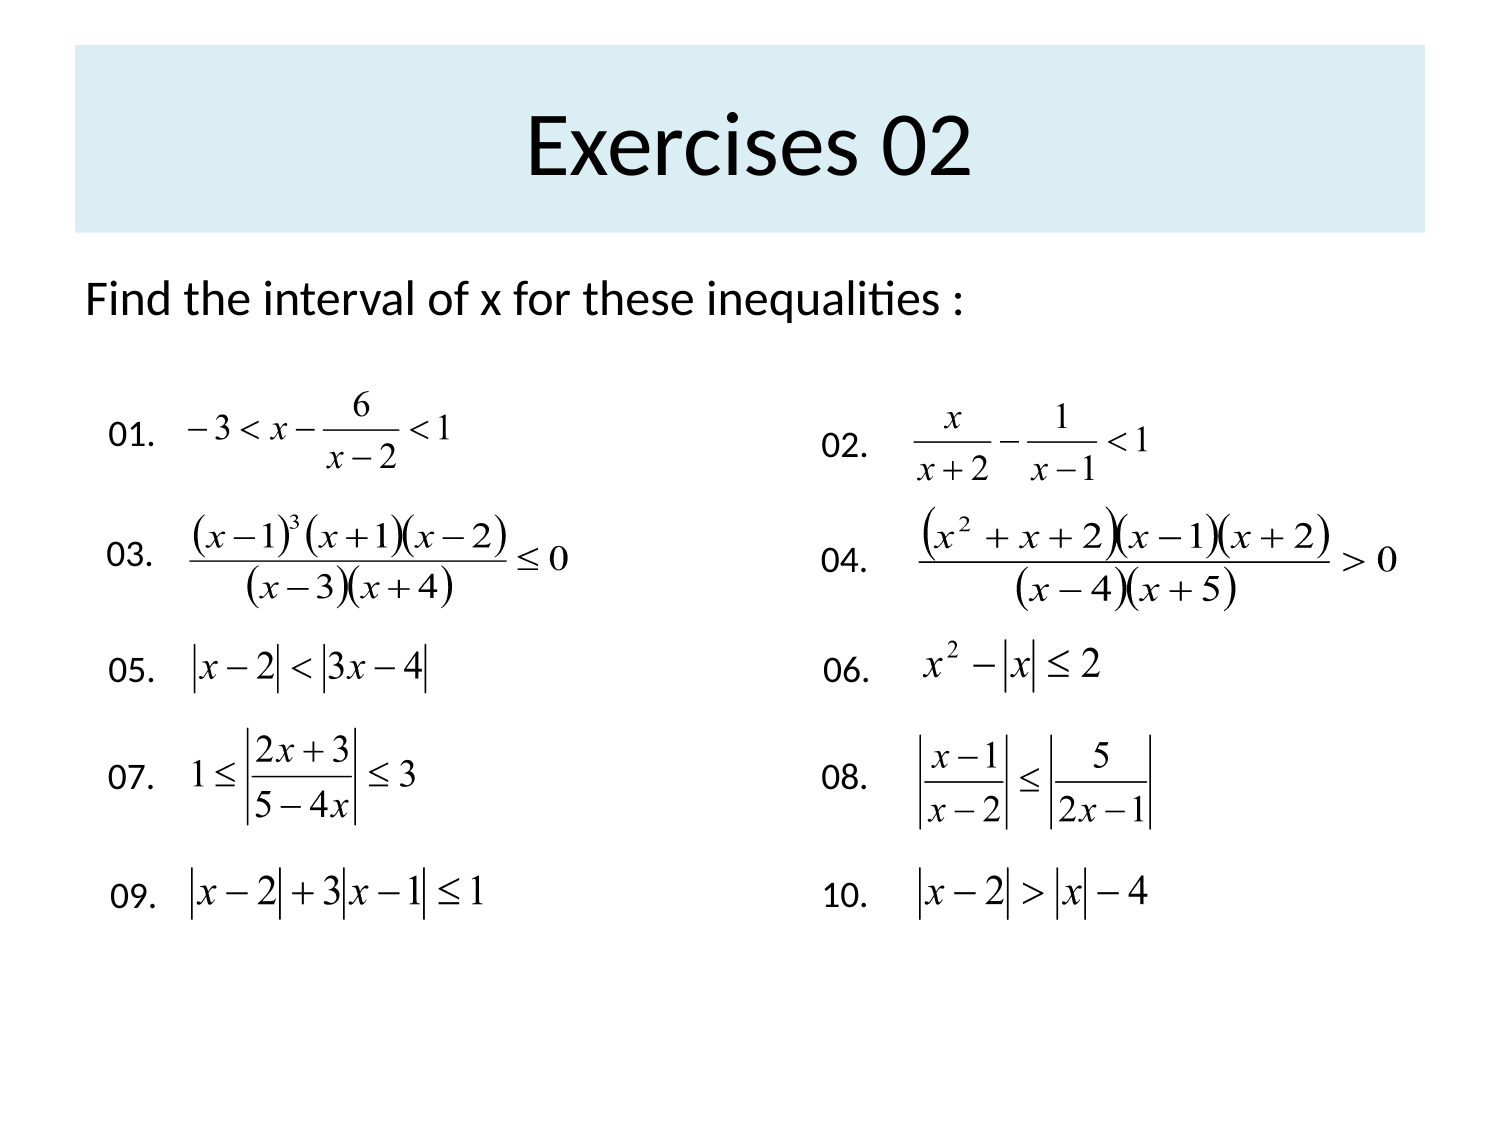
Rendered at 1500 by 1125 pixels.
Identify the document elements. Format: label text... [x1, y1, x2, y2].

picture [186, 635, 434, 703]
text_box 01. [93, 401, 176, 462]
picture [183, 503, 575, 612]
text_box 08. [806, 744, 900, 806]
text_box 06. [808, 637, 902, 698]
picture [916, 630, 1107, 702]
text_box 03. [91, 521, 178, 583]
picture [186, 721, 422, 832]
title Exercises 02 [75, 45, 1425, 233]
picture [908, 393, 1154, 488]
text_box 10. [806, 862, 900, 923]
text_box Find the interval of x for these inequalities : [70, 257, 1407, 334]
picture [911, 858, 1155, 929]
picture [911, 506, 1405, 615]
text_box 05. [93, 637, 183, 698]
picture [912, 728, 1160, 836]
text_box 02. [806, 412, 901, 474]
text_box 04. [805, 527, 900, 589]
text_box 09. [94, 863, 179, 925]
picture [181, 381, 457, 476]
picture [184, 858, 490, 929]
text_box 07. [93, 744, 181, 806]
